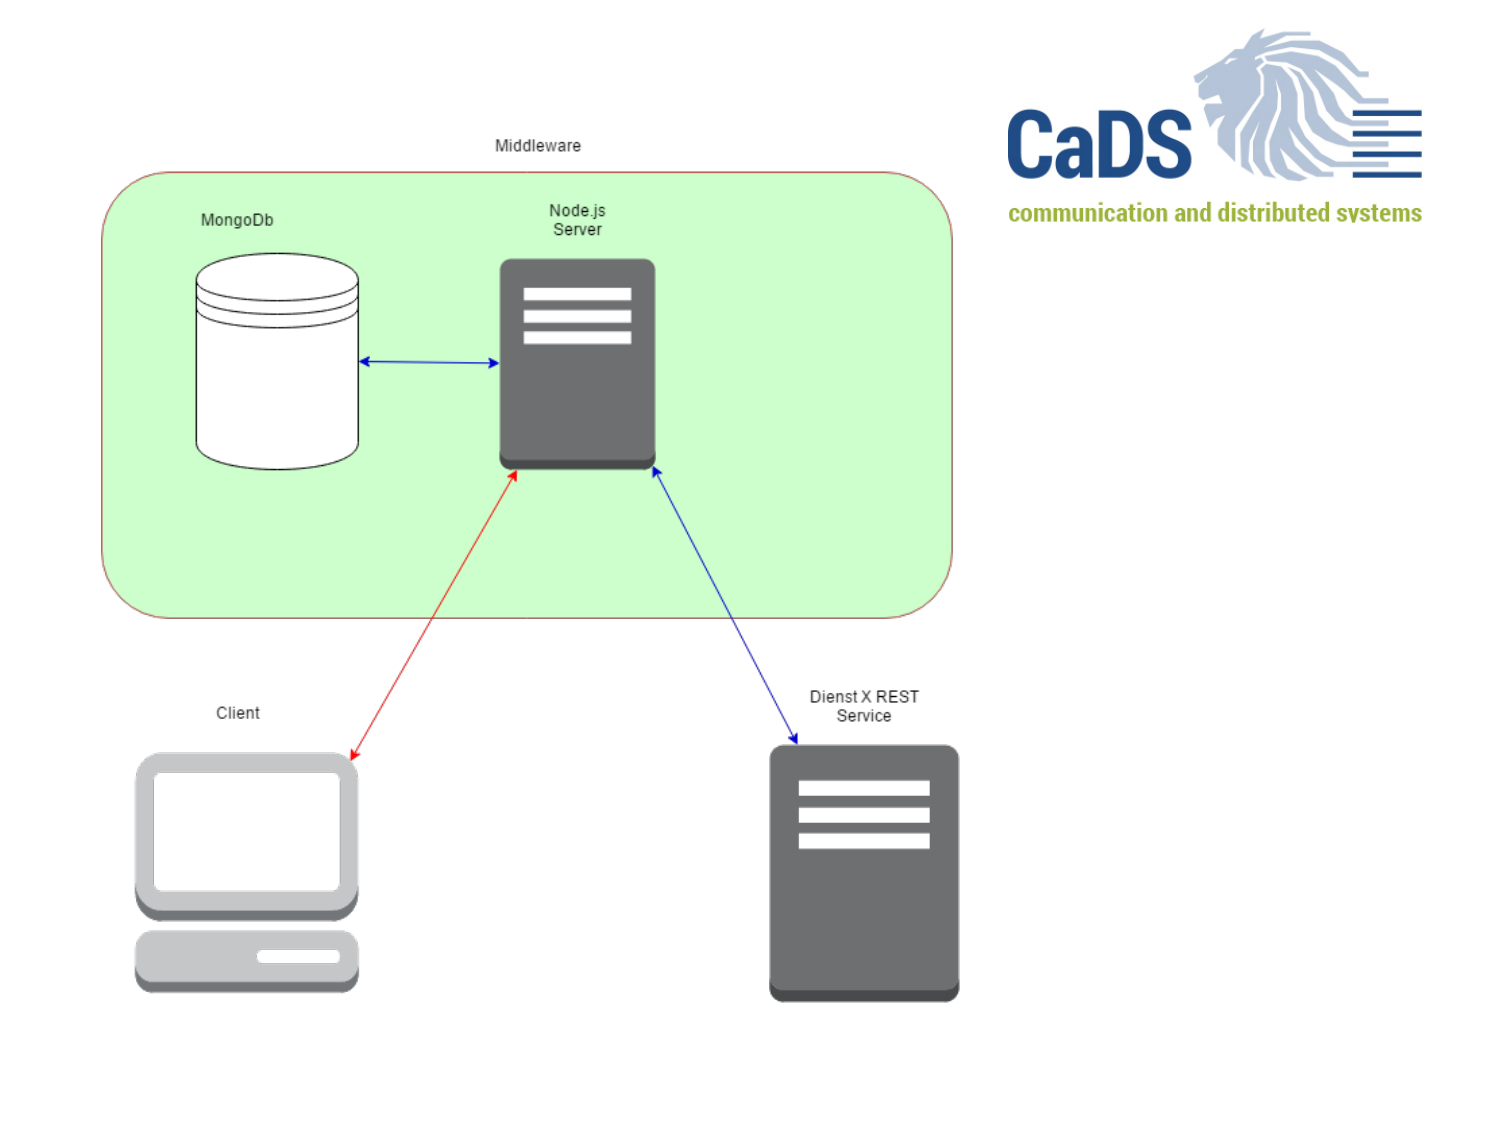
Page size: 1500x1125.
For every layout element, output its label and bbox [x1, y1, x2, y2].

list [100, 130, 961, 1004]
picture [1008, 22, 1425, 231]
